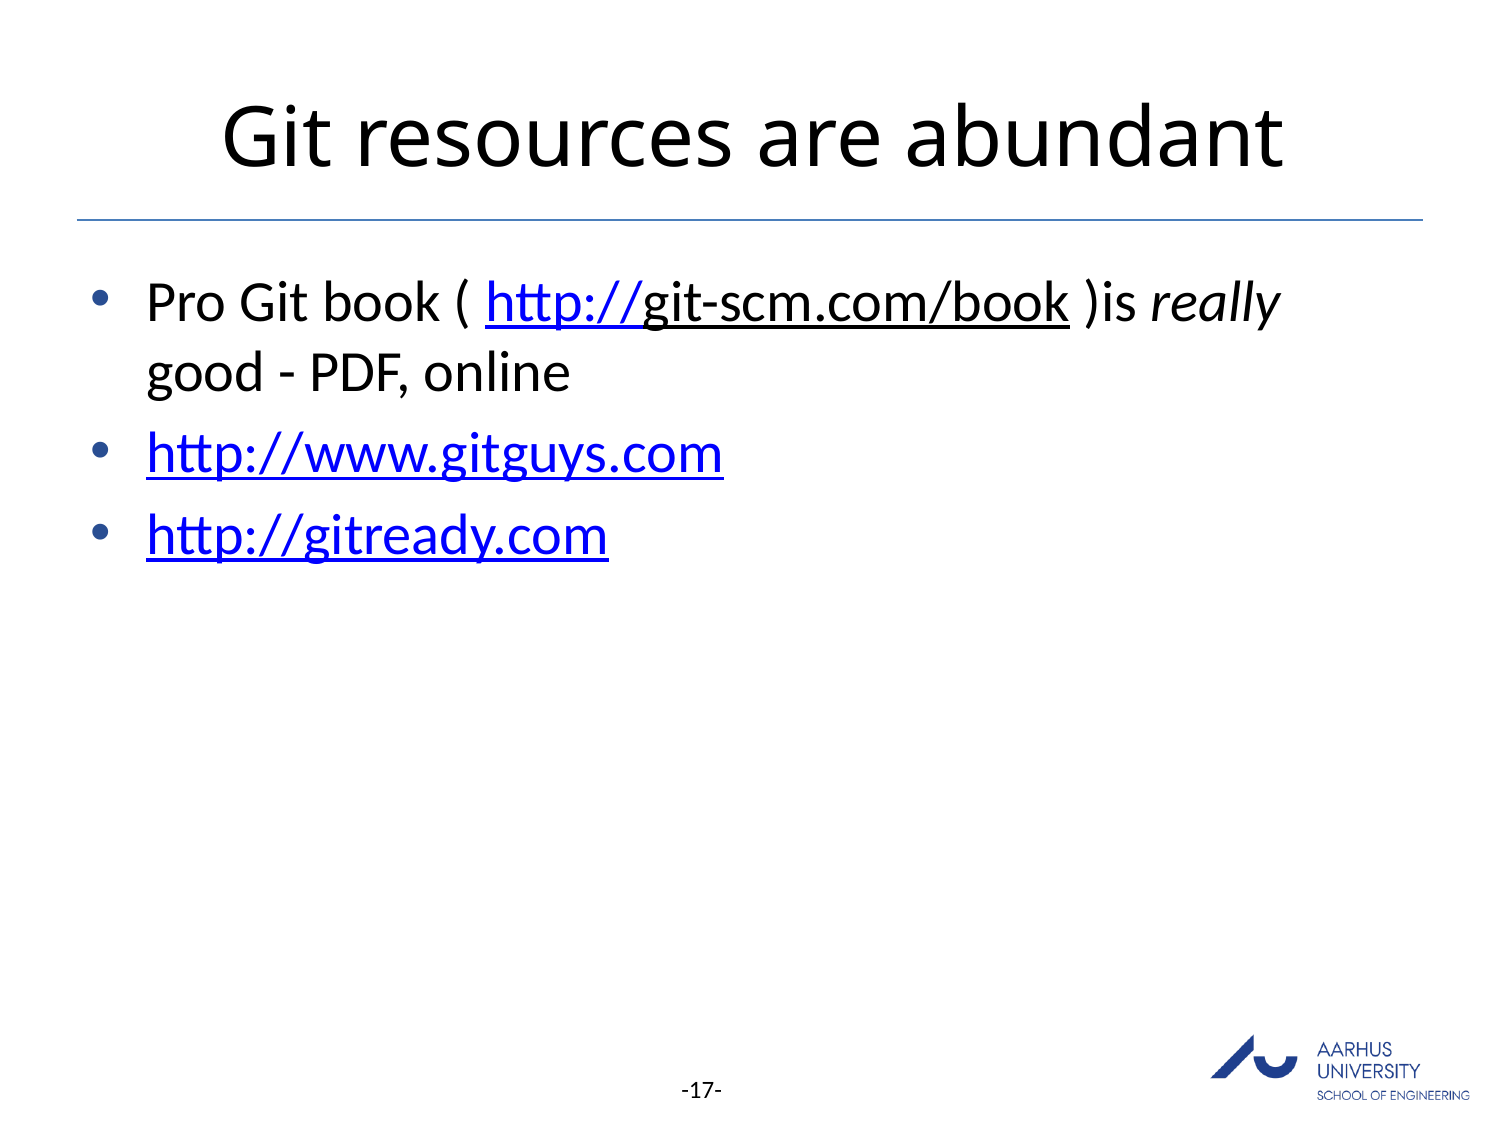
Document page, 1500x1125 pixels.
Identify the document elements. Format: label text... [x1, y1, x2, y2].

title Git resources are abundant [147, 39, 1359, 228]
list Pro Git book ( http://git-scm.com/book )is really good - PDF, online http://www.gitguys.com http://gitready.com [75, 255, 1425, 1024]
picture [1210, 1034, 1470, 1100]
